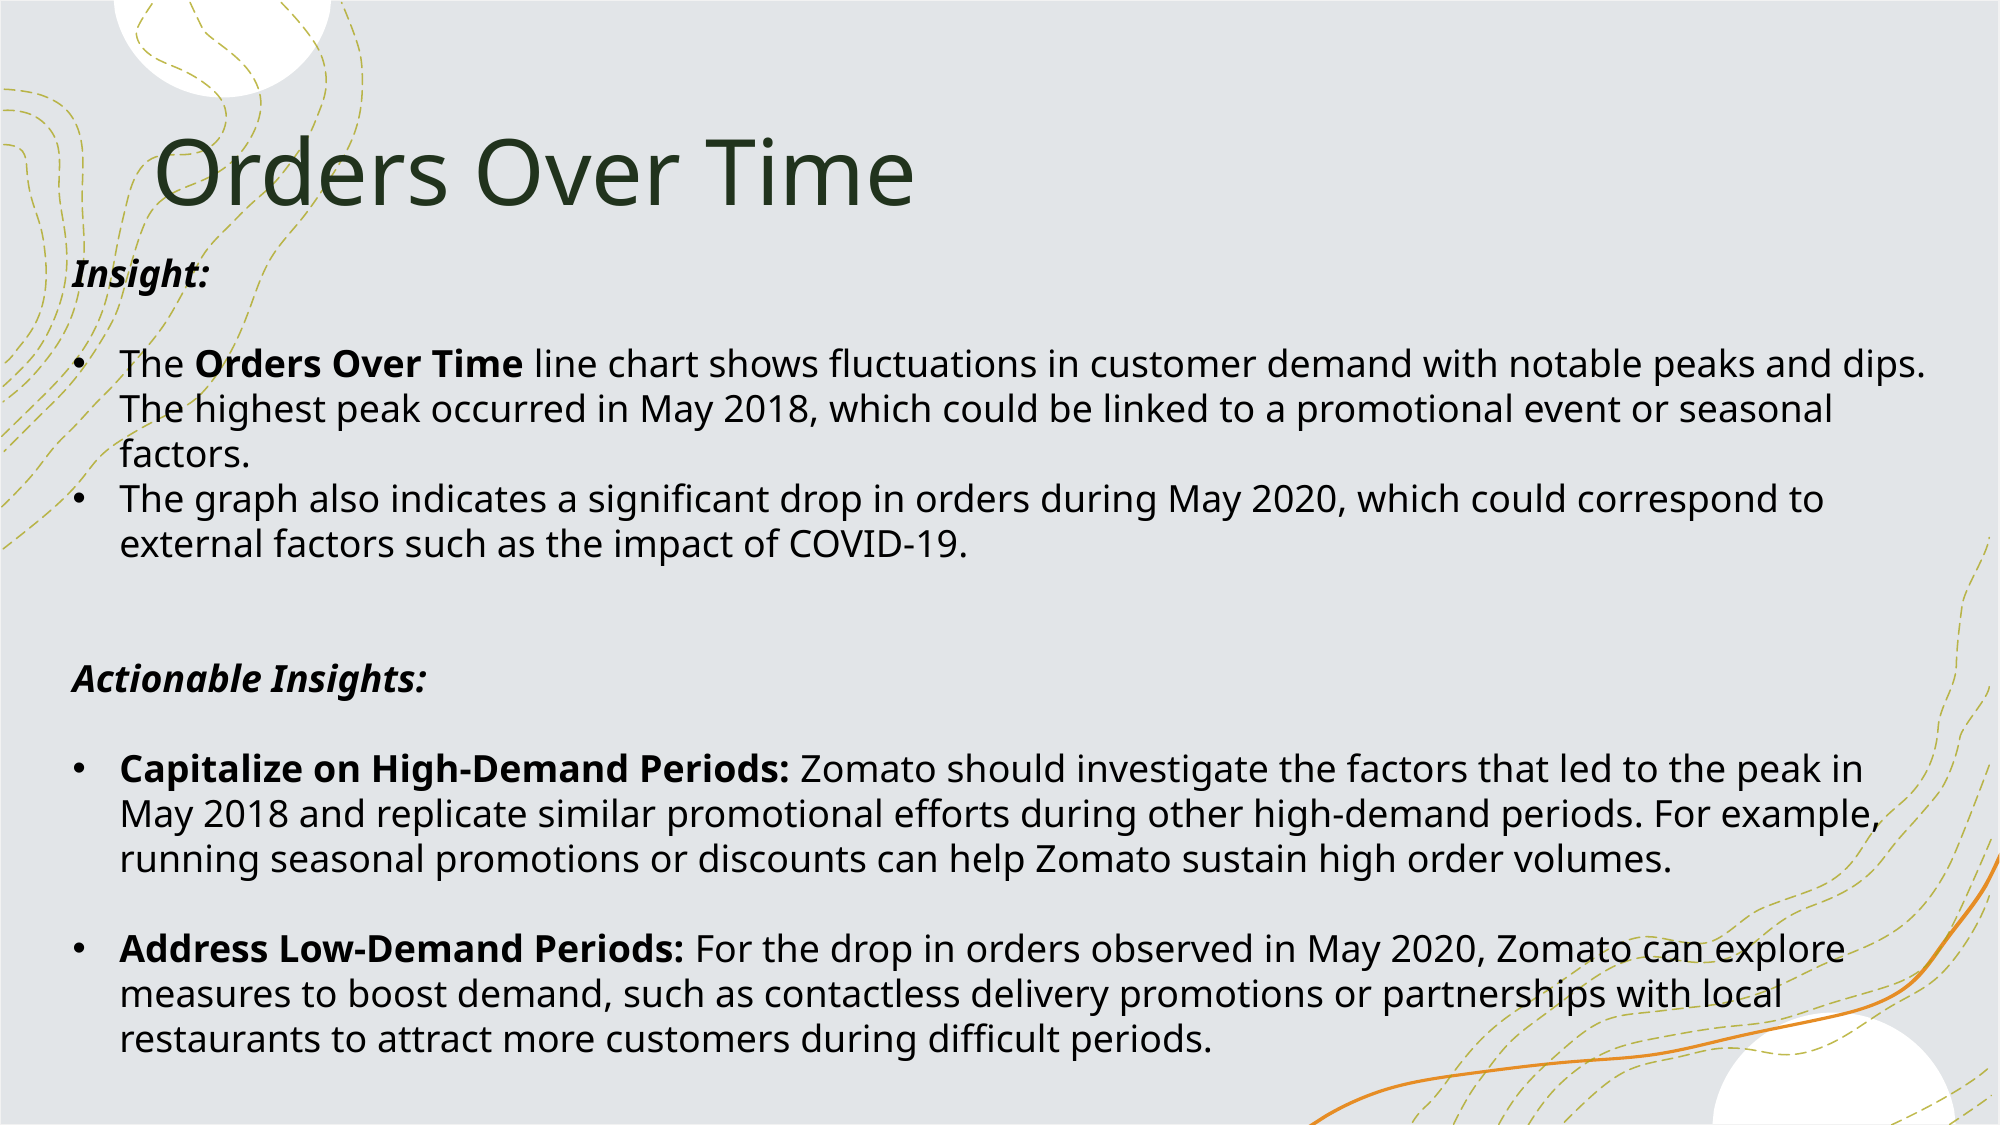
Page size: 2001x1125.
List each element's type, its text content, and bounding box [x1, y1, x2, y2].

title Orders Over Time [137, 59, 1863, 242]
text_box Insight: The Orders Over Time line chart shows fluctuations in customer demand with notable peaks and dips. The highest peak occurred in May 2018, which could be linked to a promotional event or seasonal factors. The graph also indicates a significant drop in orders during May 2020, which could correspond to external factors such as the impact of COVID-19. Actionable Insights: Capitalize on High-Demand Periods: Zomato should investigate the factors that led to the peak in May 2018 and replicate similar promotional efforts during other high-demand periods. For example, running seasonal promotions or discounts can help Zomato sustain high order volumes. Address Low-Demand Periods: For the drop in orders observed in May 2020, Zomato can explore measures to boost demand, such as contactless delivery promotions or partnerships with local restaurants to attract more customers during difficult periods. [57, 242, 1950, 1067]
